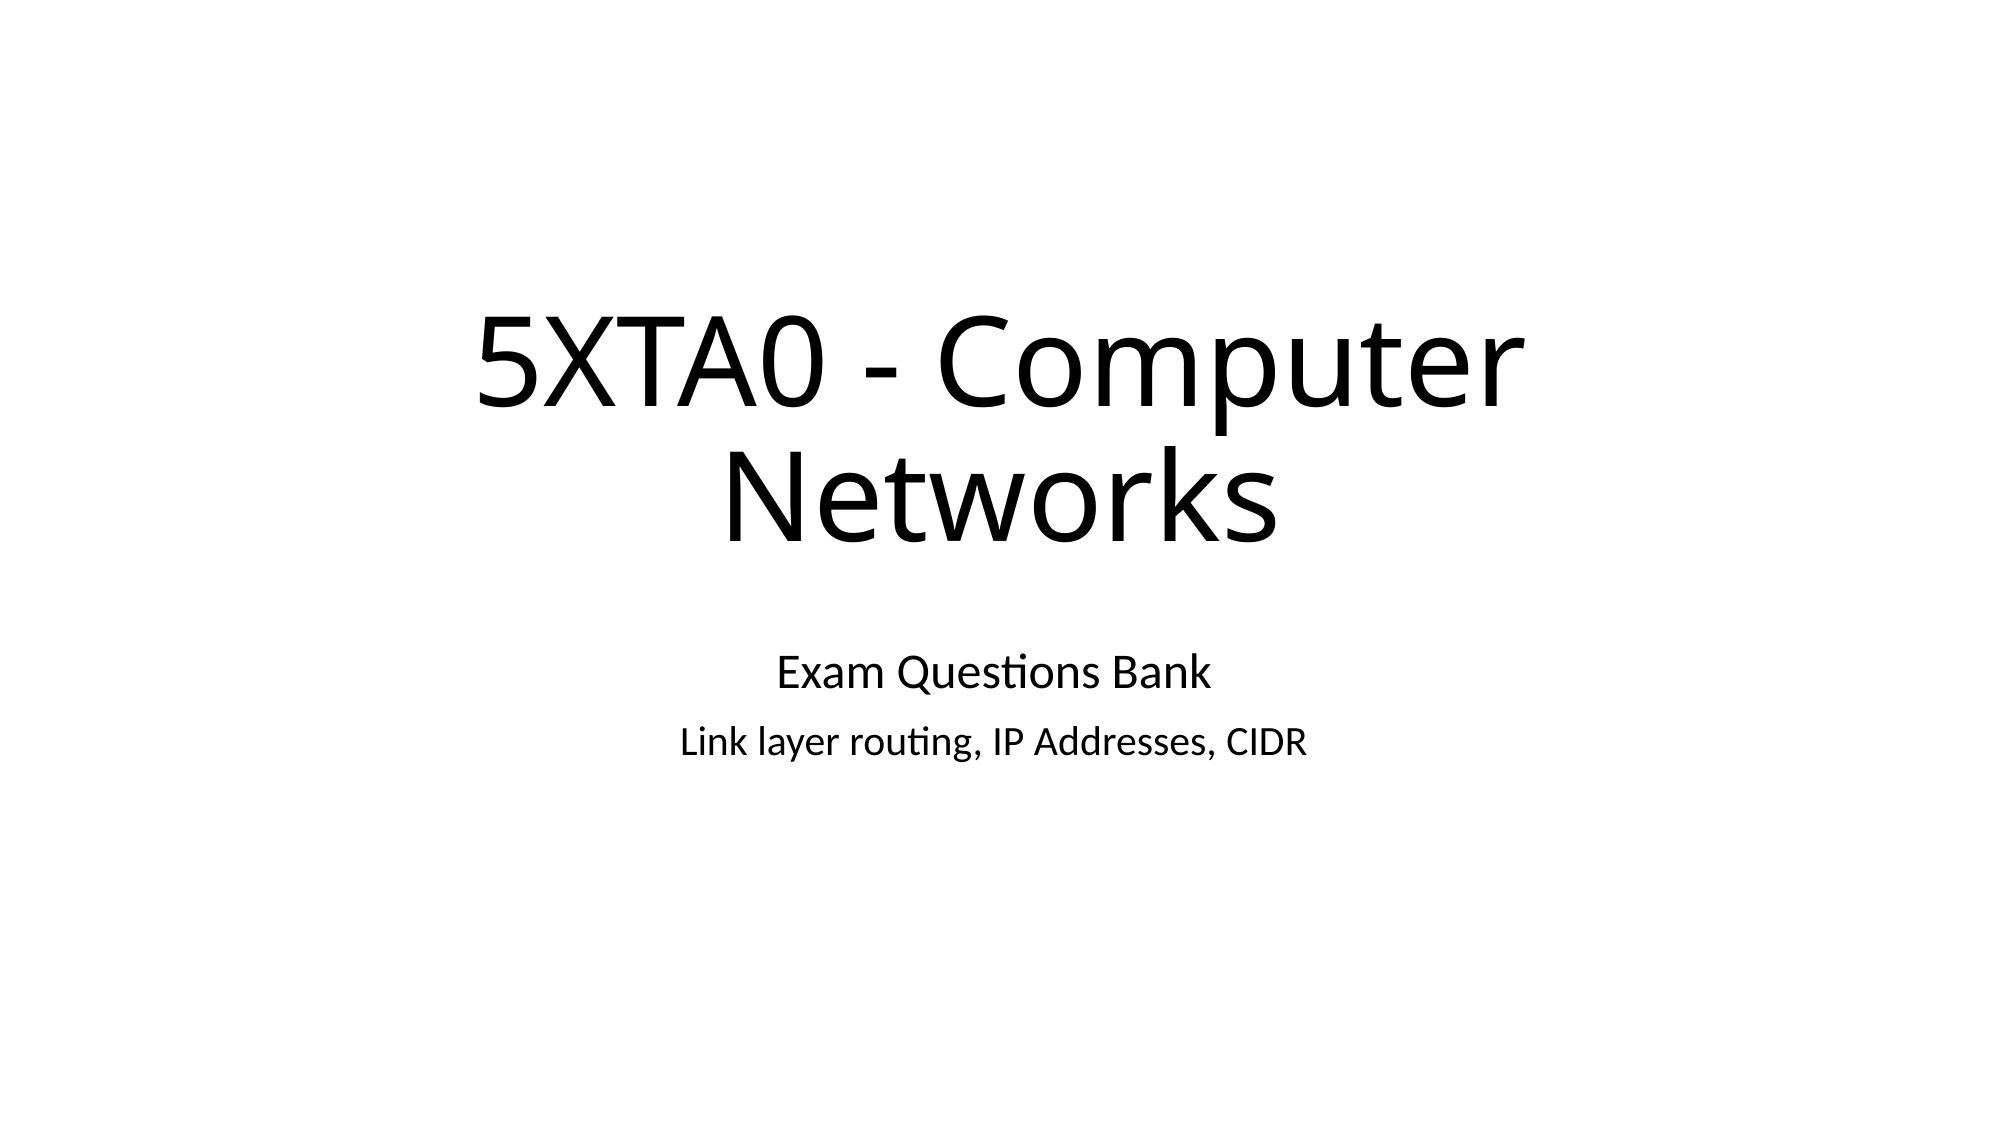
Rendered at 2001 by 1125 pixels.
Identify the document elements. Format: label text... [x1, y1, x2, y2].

title 5XTA0 - Computer Networks [249, 184, 1750, 576]
subtitle Exam Questions Bank Link layer routing, IP Addresses, CIDR [397, 637, 1591, 925]
